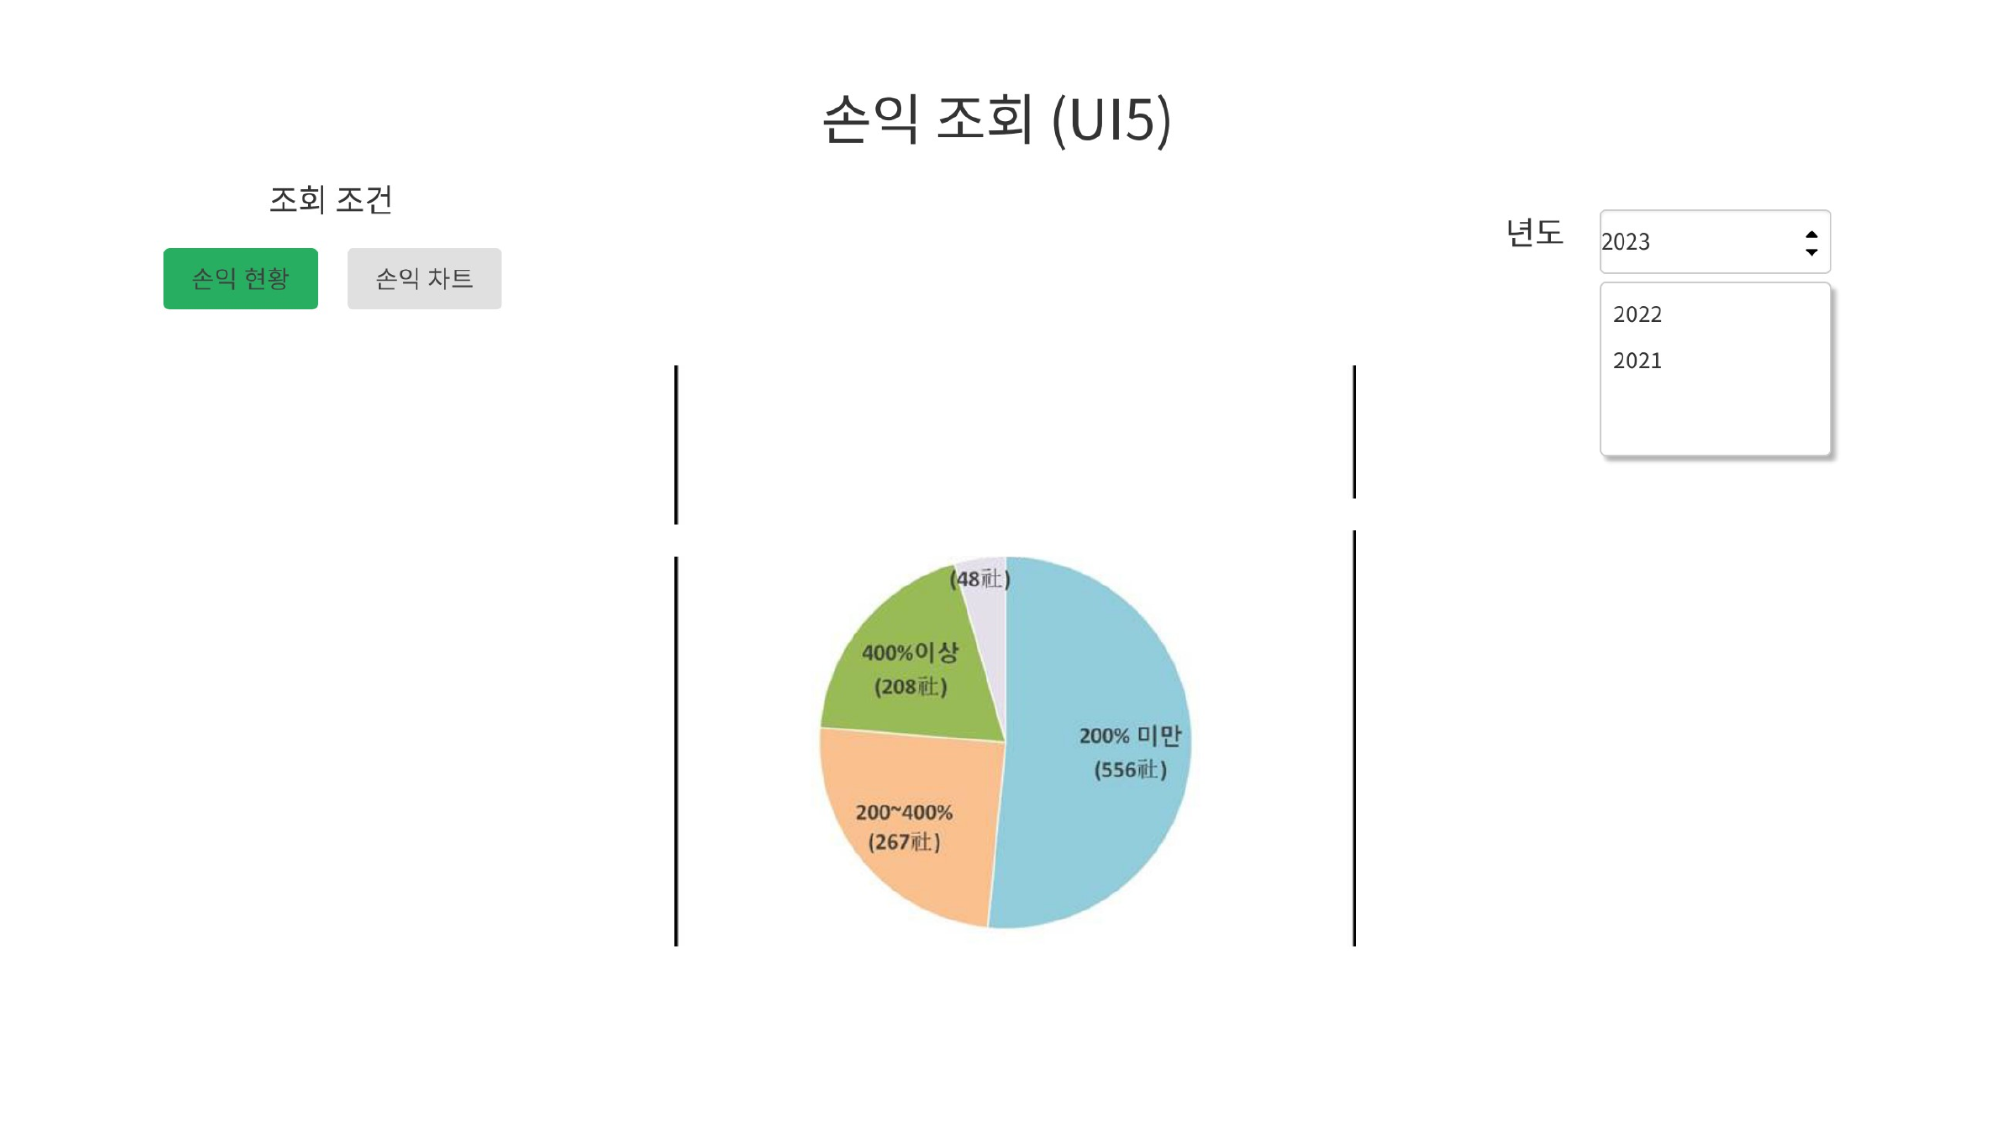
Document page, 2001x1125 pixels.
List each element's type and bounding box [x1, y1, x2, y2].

picture [54, 79, 1908, 1007]
